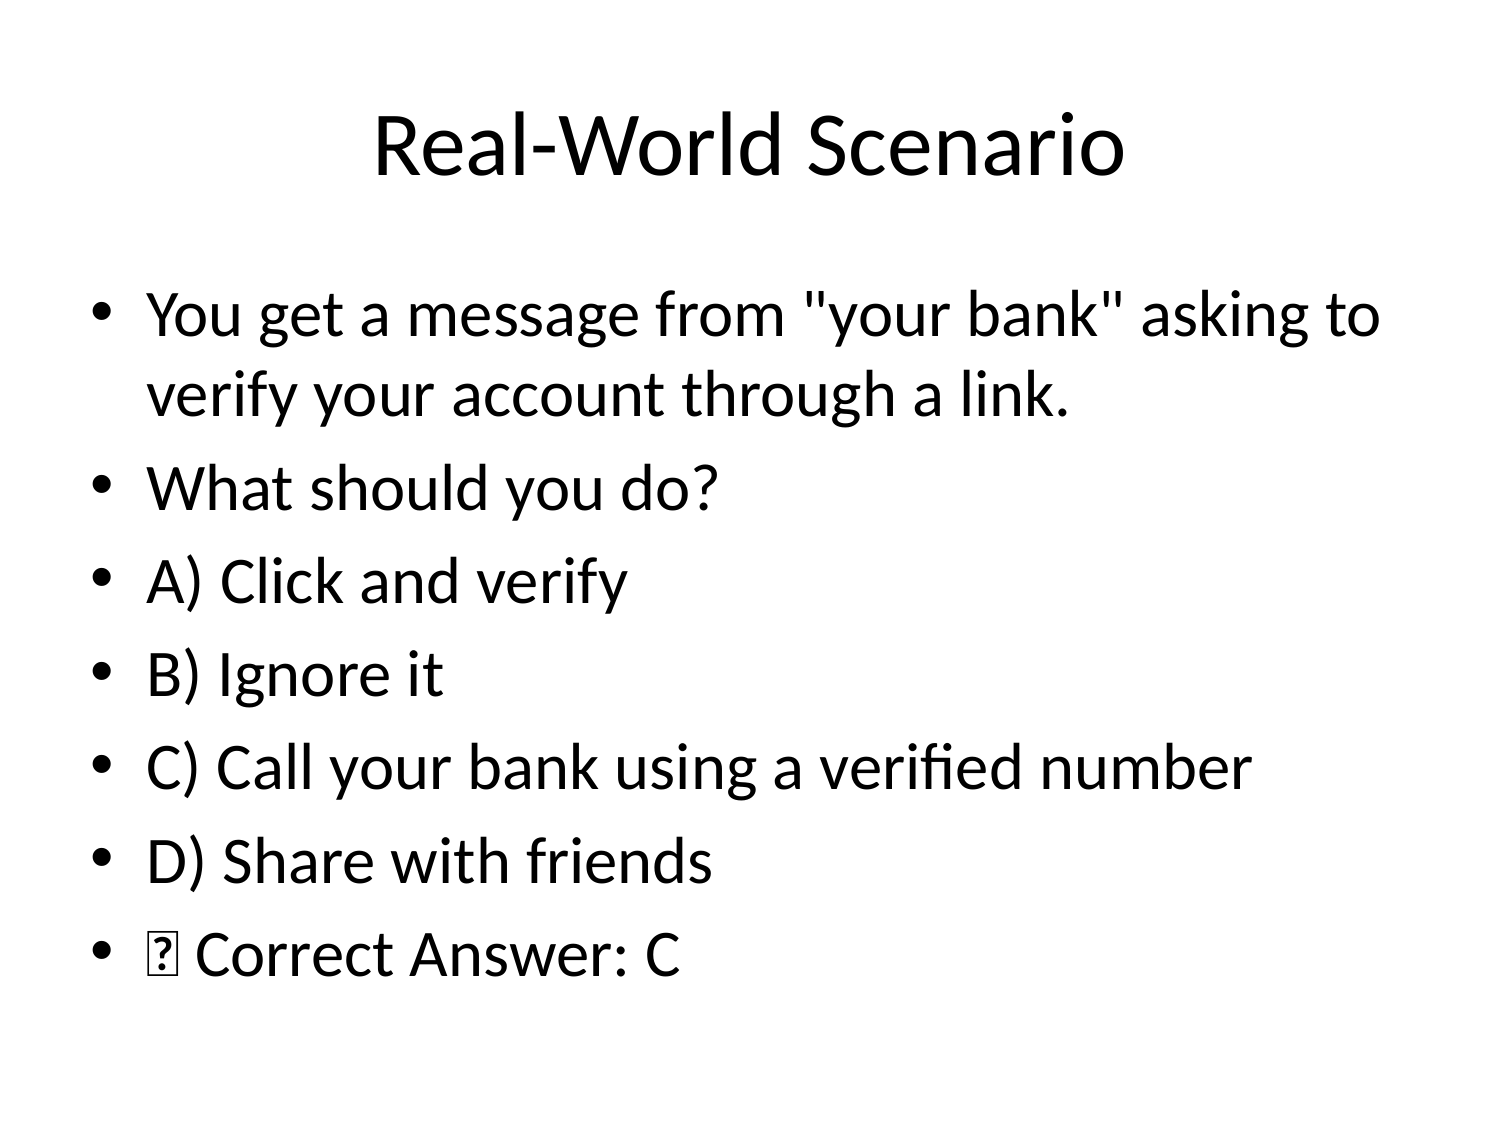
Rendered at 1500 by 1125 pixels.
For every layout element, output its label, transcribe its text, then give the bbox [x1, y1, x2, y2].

title Real-World Scenario [75, 45, 1425, 233]
list You get a message from "your bank" asking to verify your account through a link. What should you do? A) Click and verify B) Ignore it C) Call your bank using a verified number D) Share with friends ✅ Correct Answer: C [75, 262, 1425, 1005]
